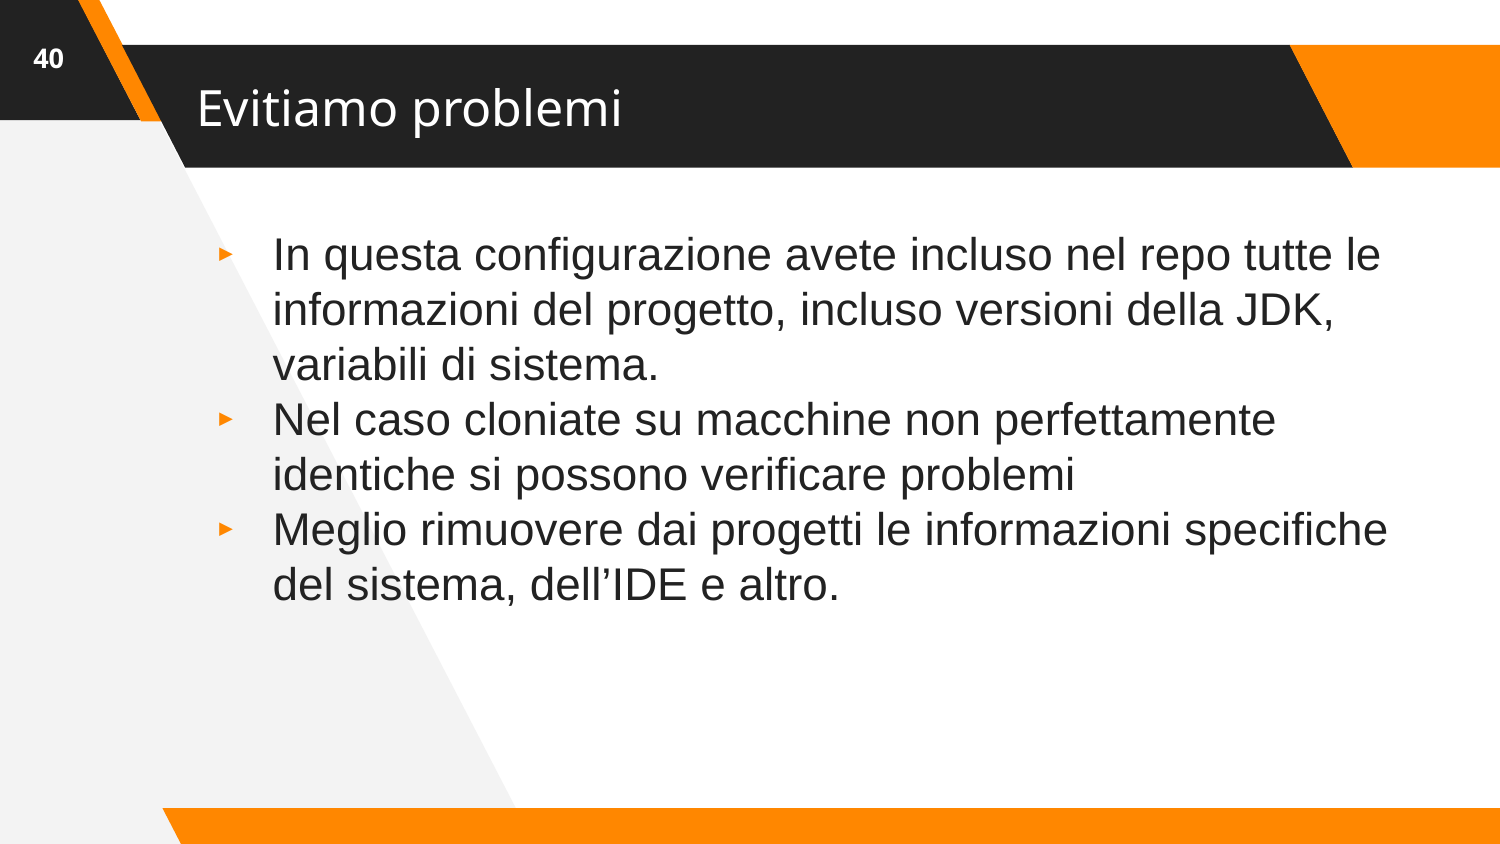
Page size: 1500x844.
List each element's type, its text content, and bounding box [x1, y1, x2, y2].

title Evitiamo problemi [181, 45, 1285, 169]
list In questa configurazione avete incluso nel repo tutte le informazioni del progetto, incluso versioni della JDK, variabili di sistema. Nel caso cloniate su macchine non perfettamente identiche si possono verificare problemi Meglio rimuovere dai progetti le informazioni specifiche del sistema, dell’IDE e altro. [182, 209, 1427, 808]
slide_number ‹#› [0, 0, 98, 121]
